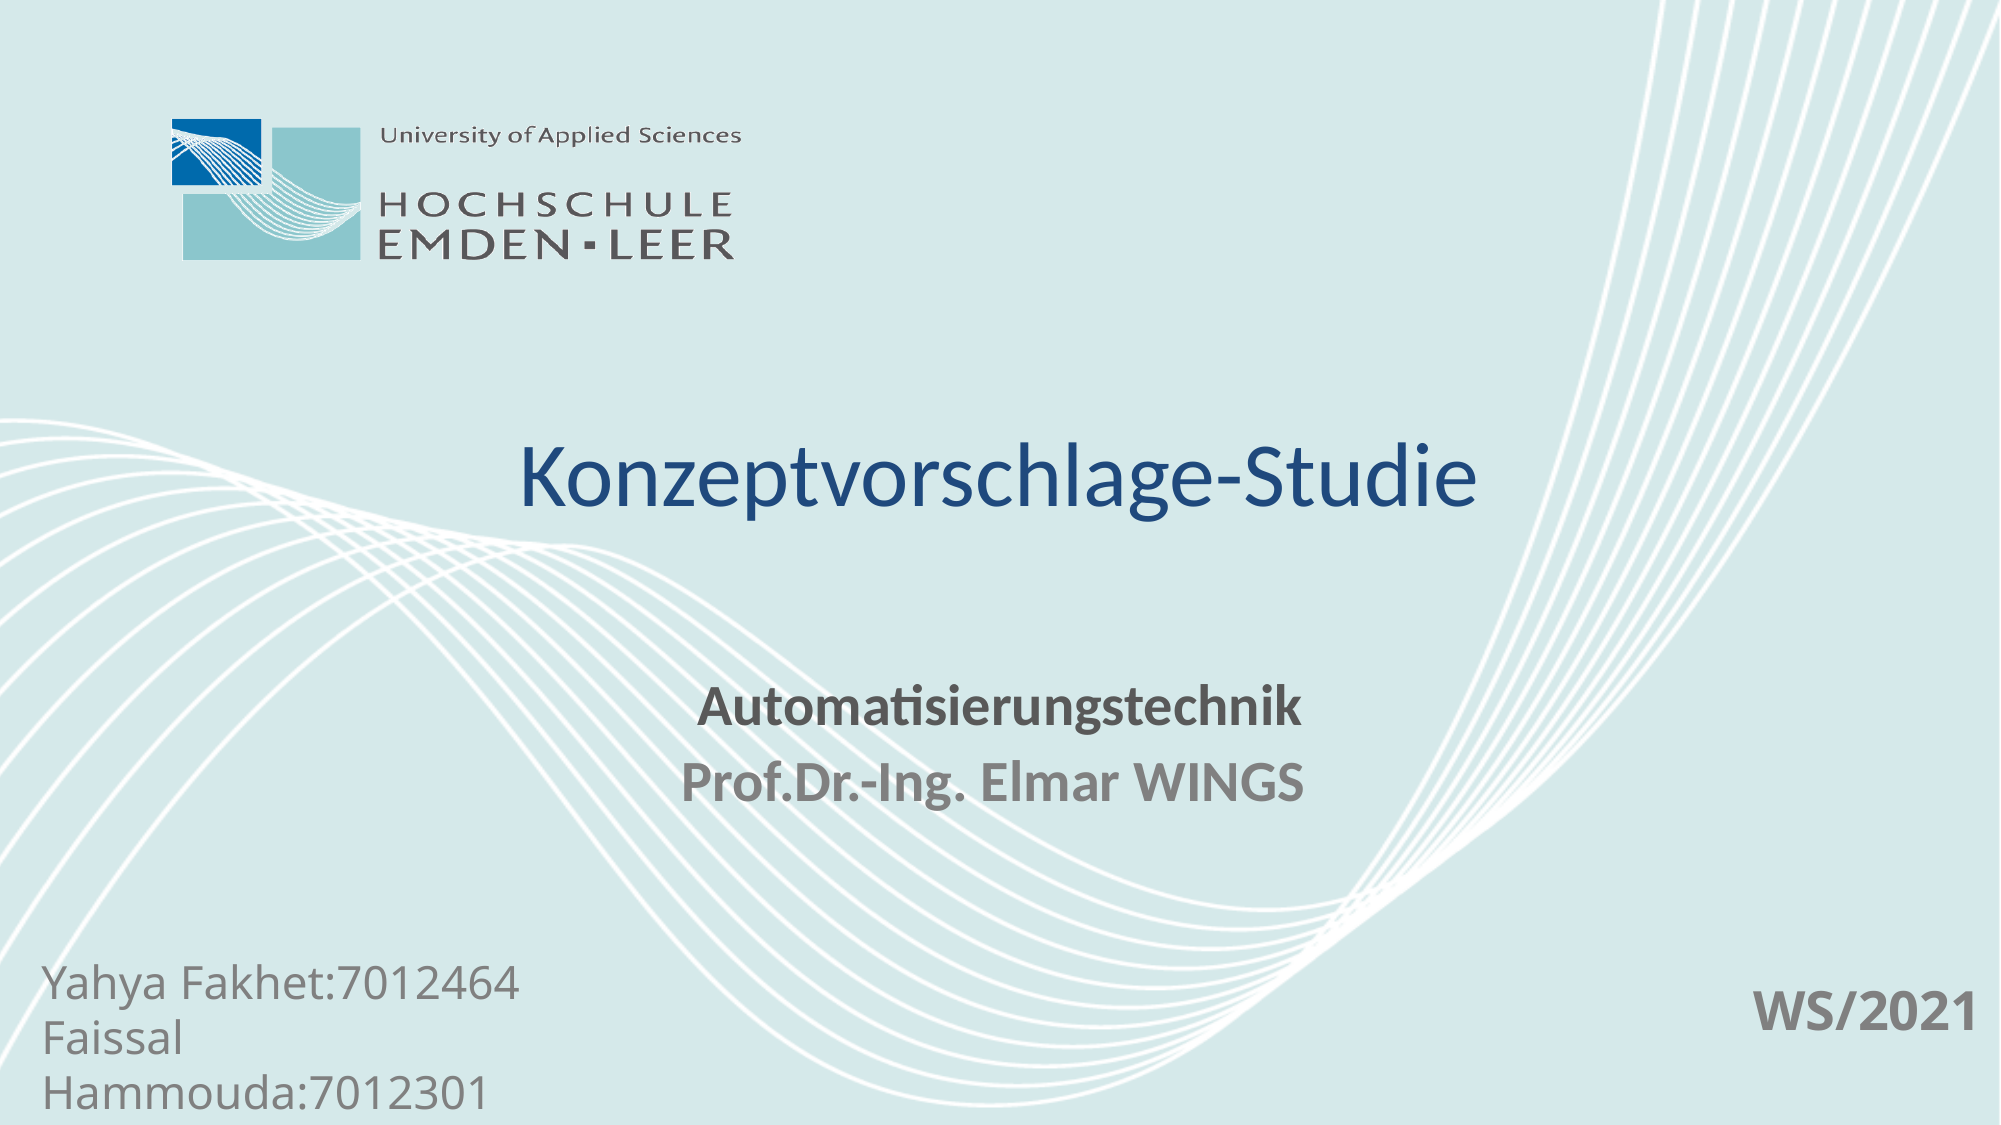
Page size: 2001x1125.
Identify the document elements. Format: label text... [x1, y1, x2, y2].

text_box WS/2021 [1738, 968, 2000, 1049]
picture [160, 101, 753, 288]
subtitle Automatisierungstechnik Prof.Dr.-Ing. Elmar WINGS [451, 619, 1549, 861]
title Konzeptvorschlage-Studie [150, 349, 1850, 591]
text_box Yahya Fakhet:7012464 Faissal Hammouda:7012301 [26, 946, 614, 1125]
